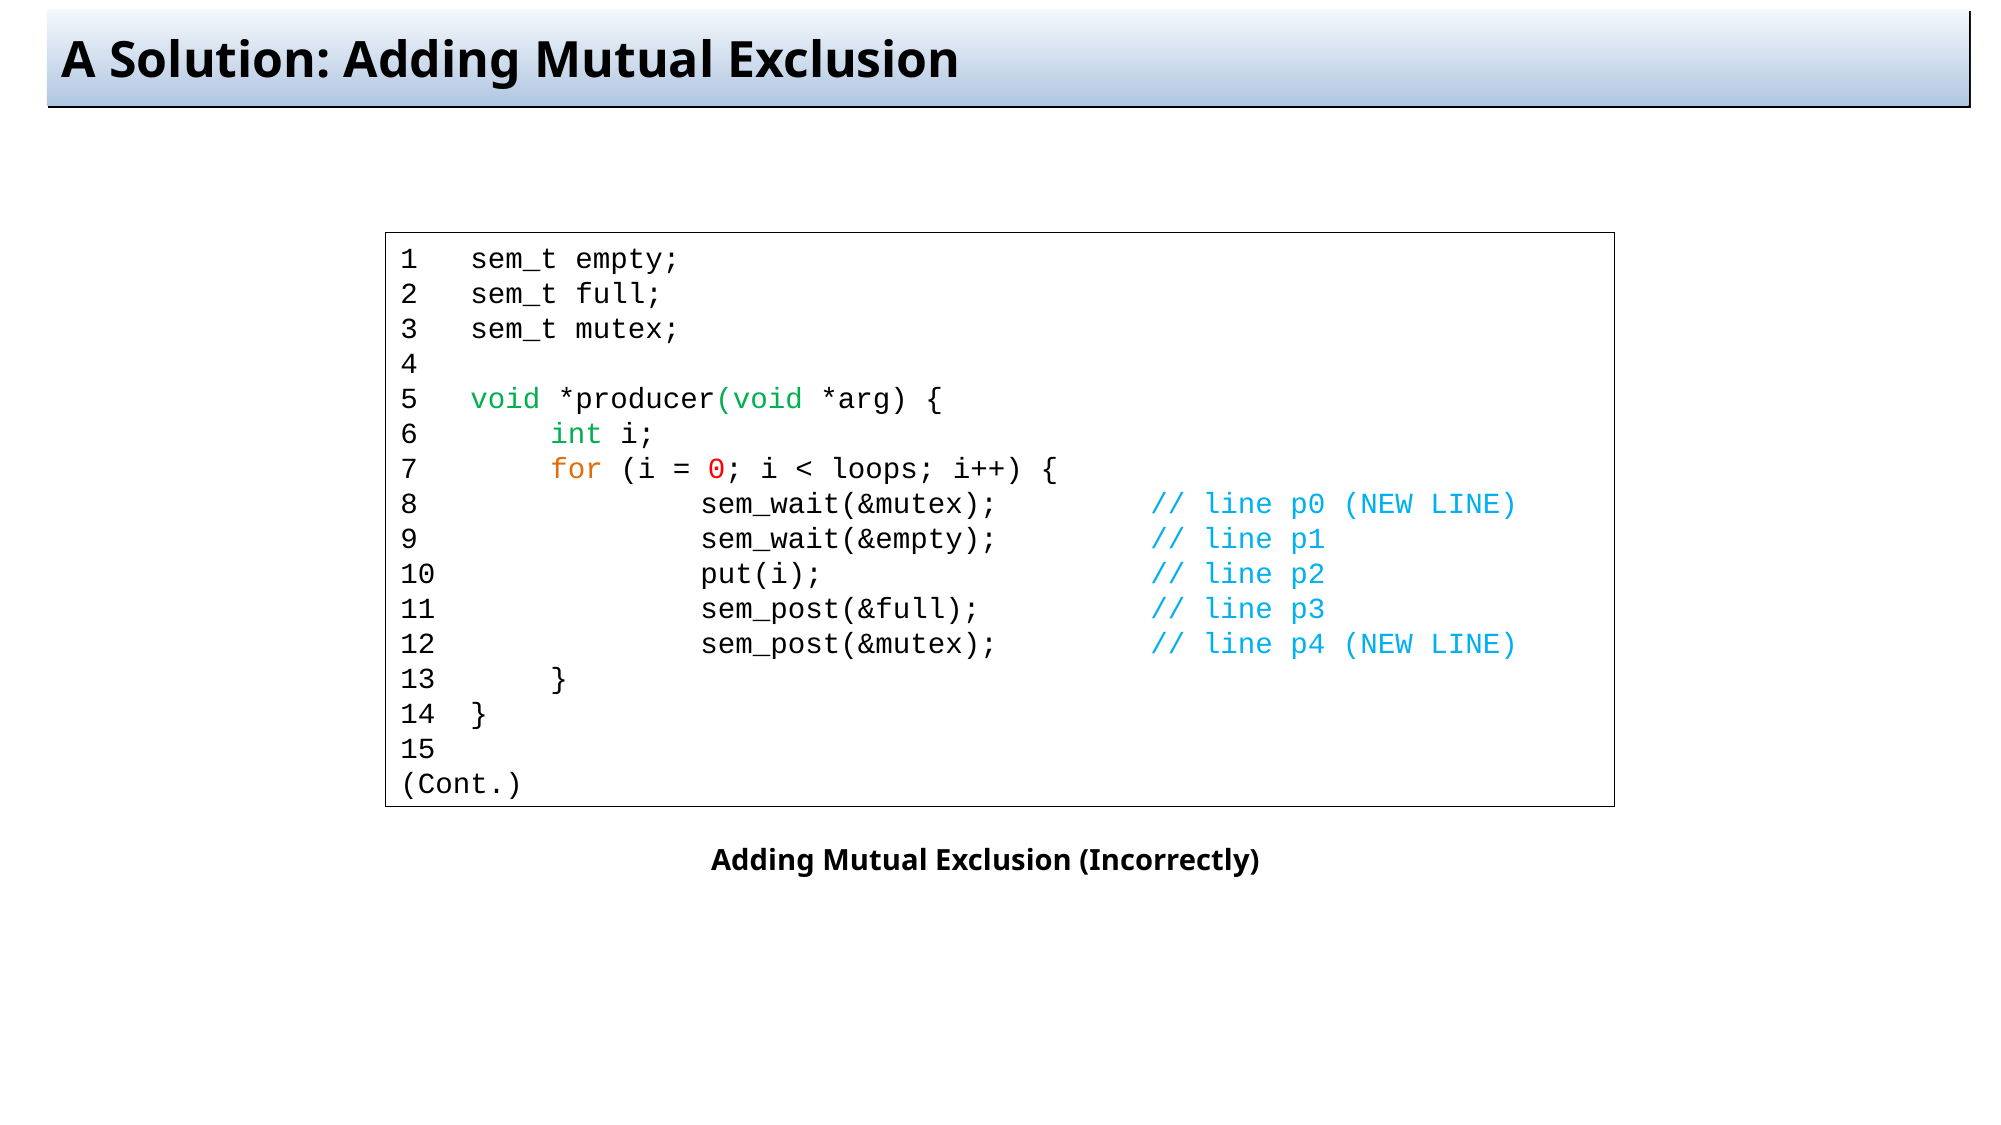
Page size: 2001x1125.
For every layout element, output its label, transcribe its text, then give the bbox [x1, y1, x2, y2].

title A Solution: Adding Mutual Exclusion [46, 8, 1969, 106]
text_box Adding Mutual Exclusion (Incorrectly) [696, 834, 1276, 884]
text_box 1 sem_t empty; 2 sem_t full; 3 sem_t mutex; 4 5 void *producer(void *arg) { 6 int i; 7 for (i = 0; i < loops; i++) { 8 sem_wait(&mutex); // line p0 (NEW LINE) 9 sem_wait(&empty); // line p1 10 put(i); // line p2 11 sem_post(&full); // line p3 12 sem_post(&mutex); // line p4 (NEW LINE) 13 } 14 } 15 (Cont.) [385, 232, 1615, 807]
